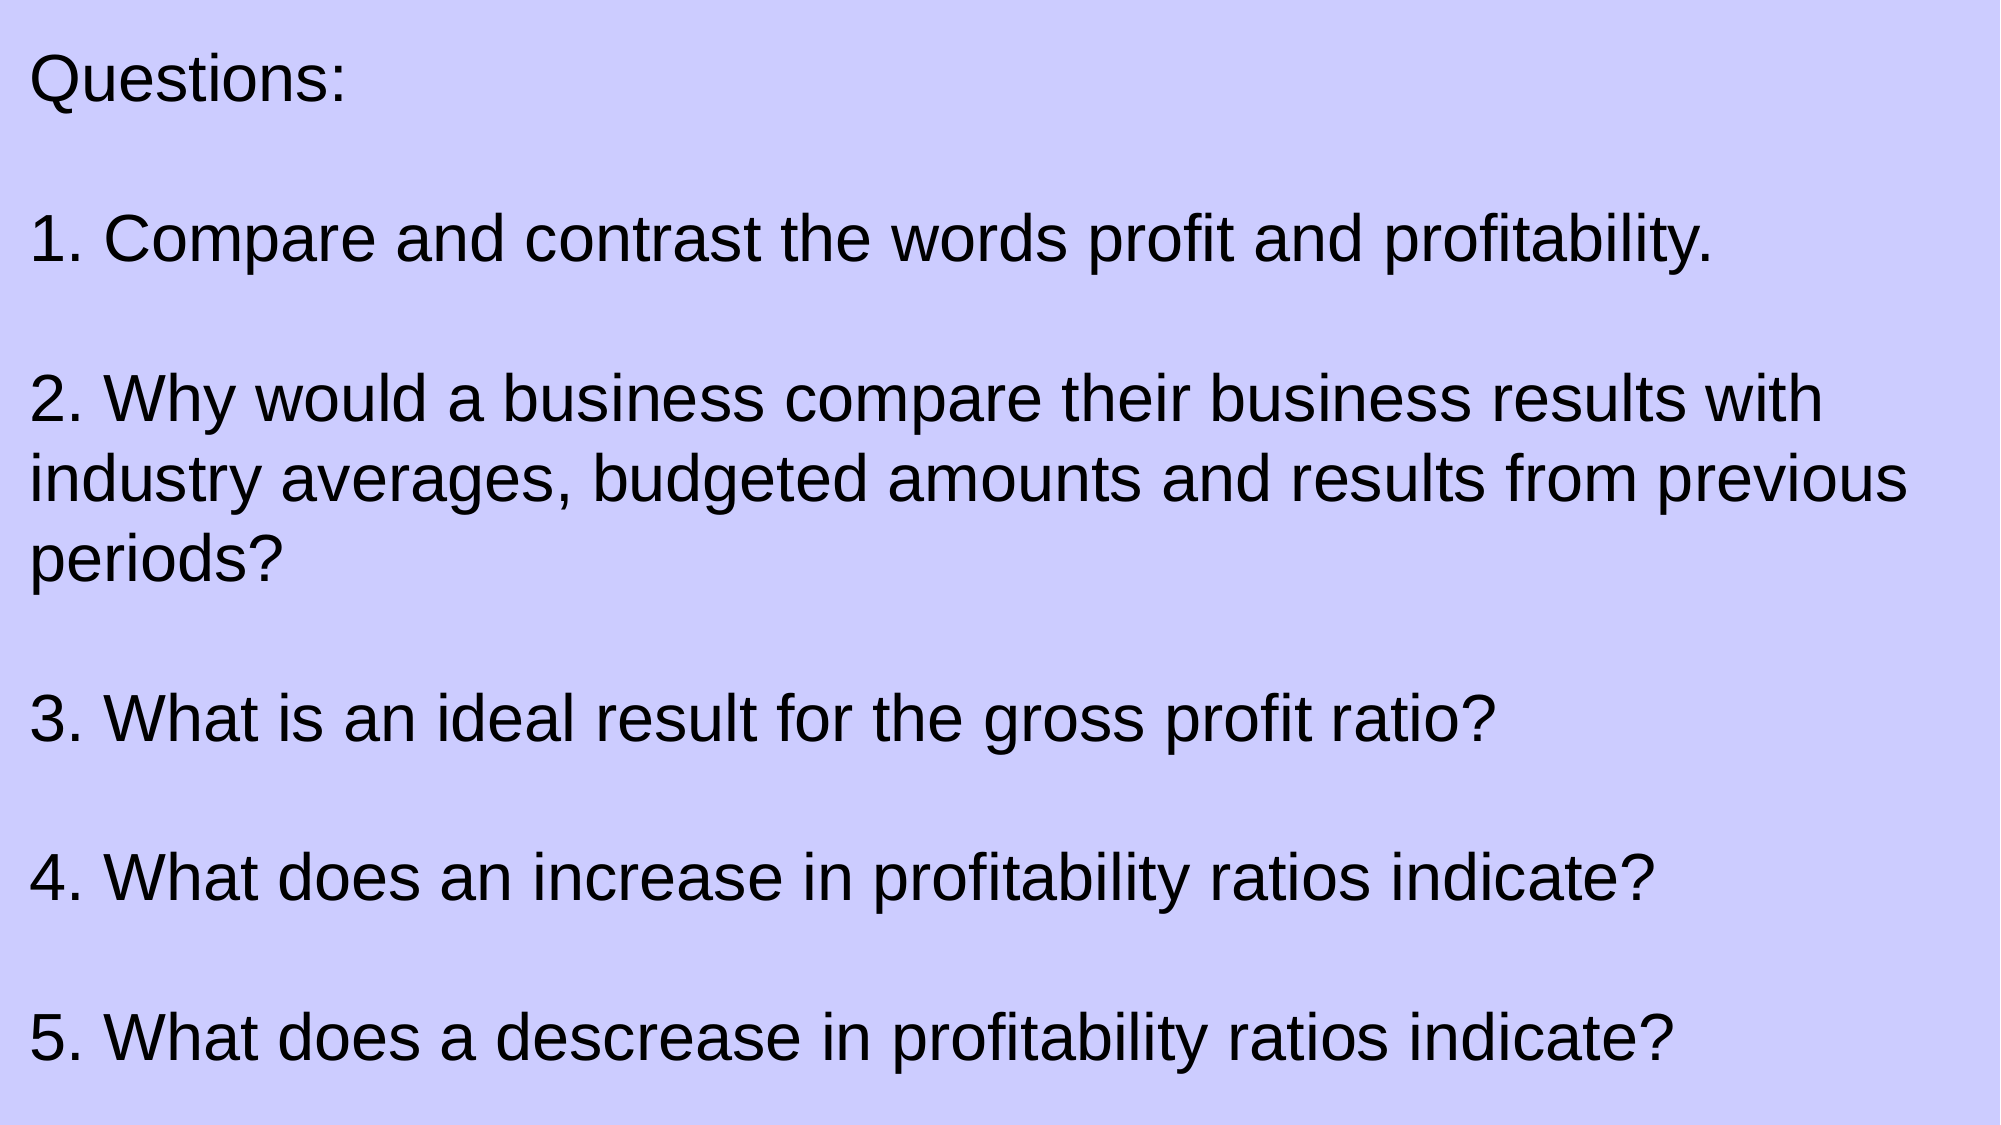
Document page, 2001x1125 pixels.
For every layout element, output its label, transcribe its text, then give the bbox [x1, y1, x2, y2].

text_box Questions: 1. Compare and contrast the words profit and profitability. 2. Why would a business compare their business results with industry averages, budgeted amounts and results from previous periods? 3. What is an ideal result for the gross profit ratio? 4. What does an increase in profitability ratios indicate? 5. What does a descrease in profitability ratios indicate? [14, 27, 1927, 1082]
